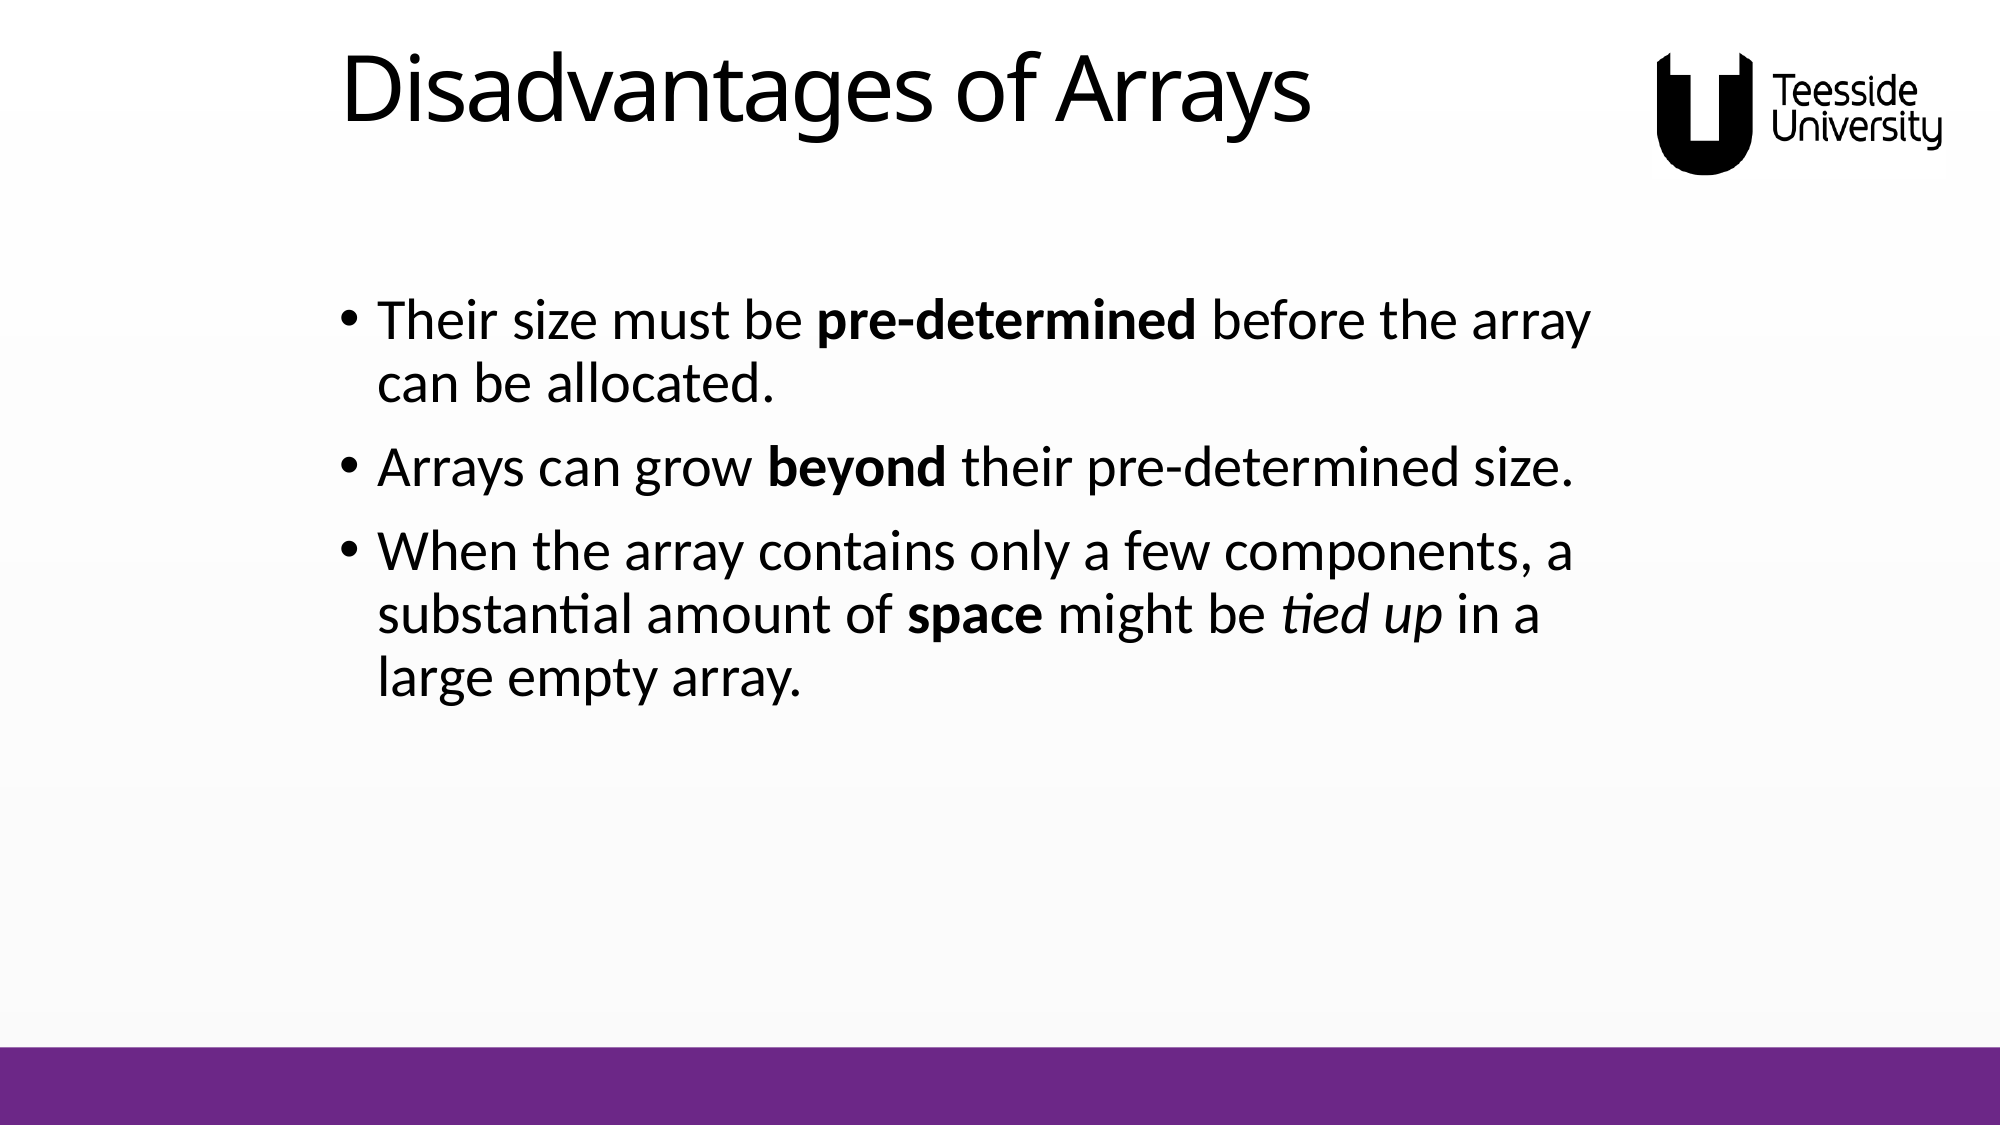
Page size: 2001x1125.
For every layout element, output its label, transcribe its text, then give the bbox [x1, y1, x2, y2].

list Their size must be pre-determined before the array can be allocated. Arrays can grow beyond their pre-determined size. When the array contains only a few components, a substantial amount of space might be tied up in a large empty array. [324, 282, 1675, 1059]
picture [1652, 48, 1946, 179]
title Disadvantages of Arrays [324, 20, 1563, 150]
